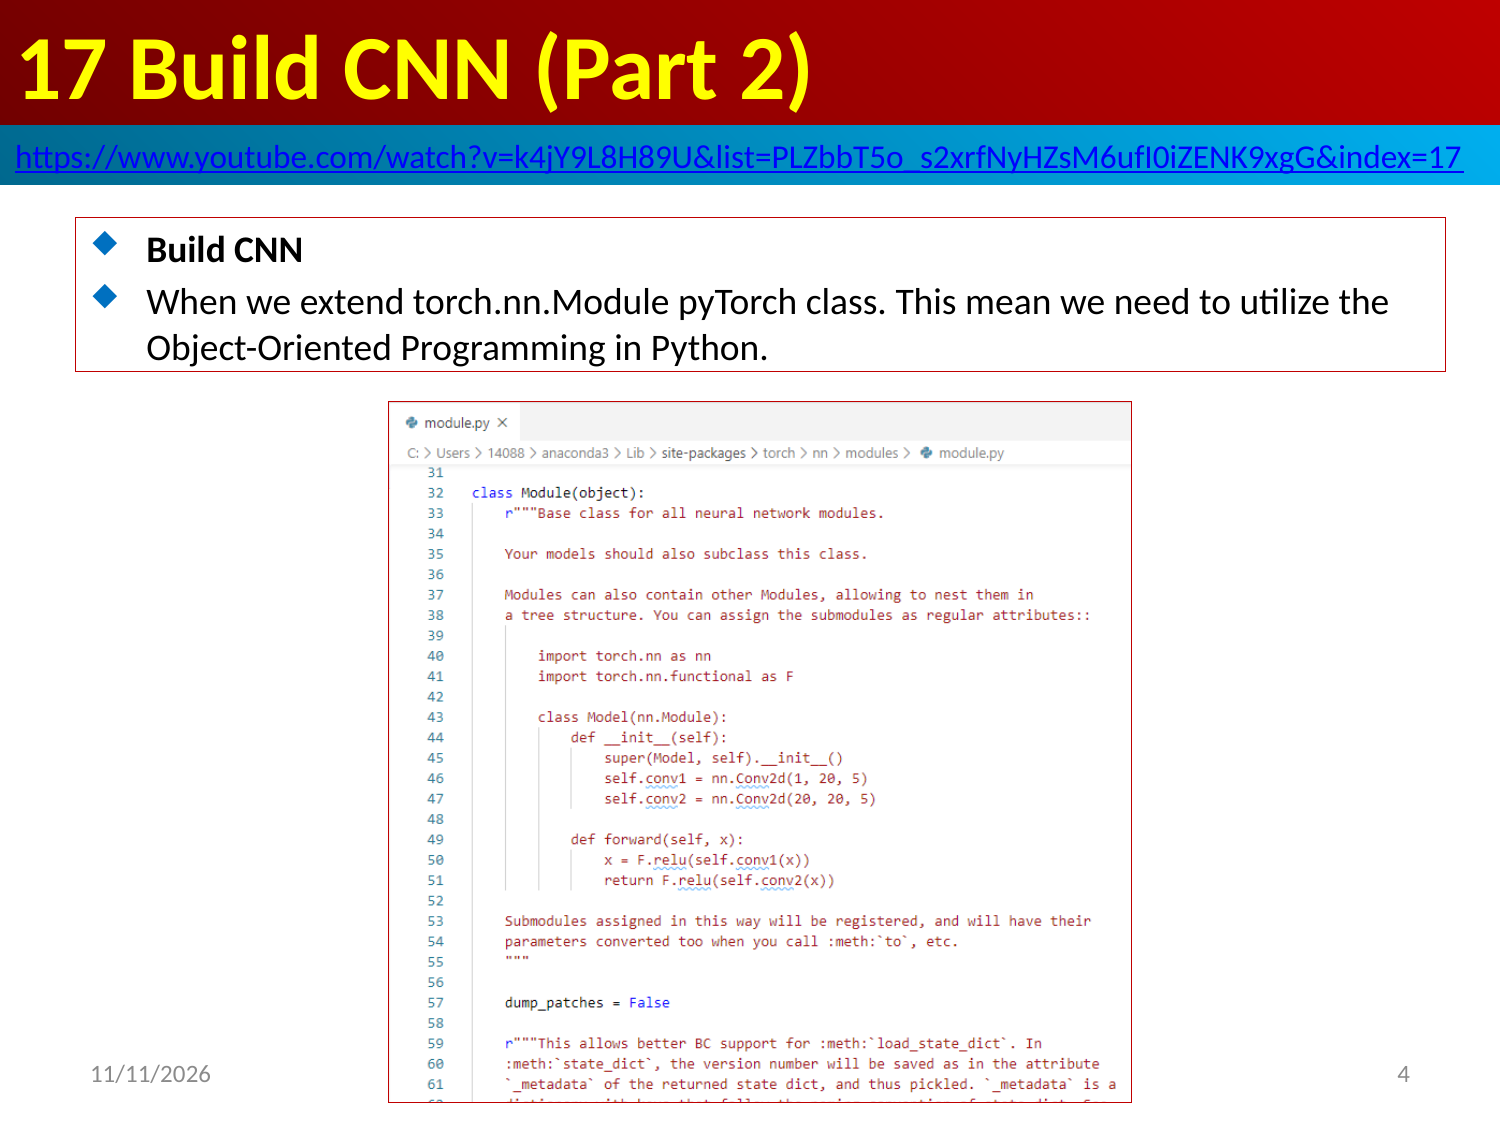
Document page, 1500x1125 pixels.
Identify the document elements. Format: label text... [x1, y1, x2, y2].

subtitle Build CNN When we extend torch.nn.Module pyTorch class. This mean we need to utilize the Object-Oriented Programming in Python. [75, 217, 1446, 372]
picture [388, 401, 1132, 1103]
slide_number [75, 1042, 383, 1103]
slide_number 4 [1135, 1042, 1425, 1103]
title 17 Build CNN (Part 2) [0, 0, 1500, 125]
text_box https://www.youtube.com/watch?v=k4jY9L8H89U&list=PLZbbT5o_s2xrfNyHZsM6ufI0iZENK9xgG&index=17 [0, 125, 1500, 185]
